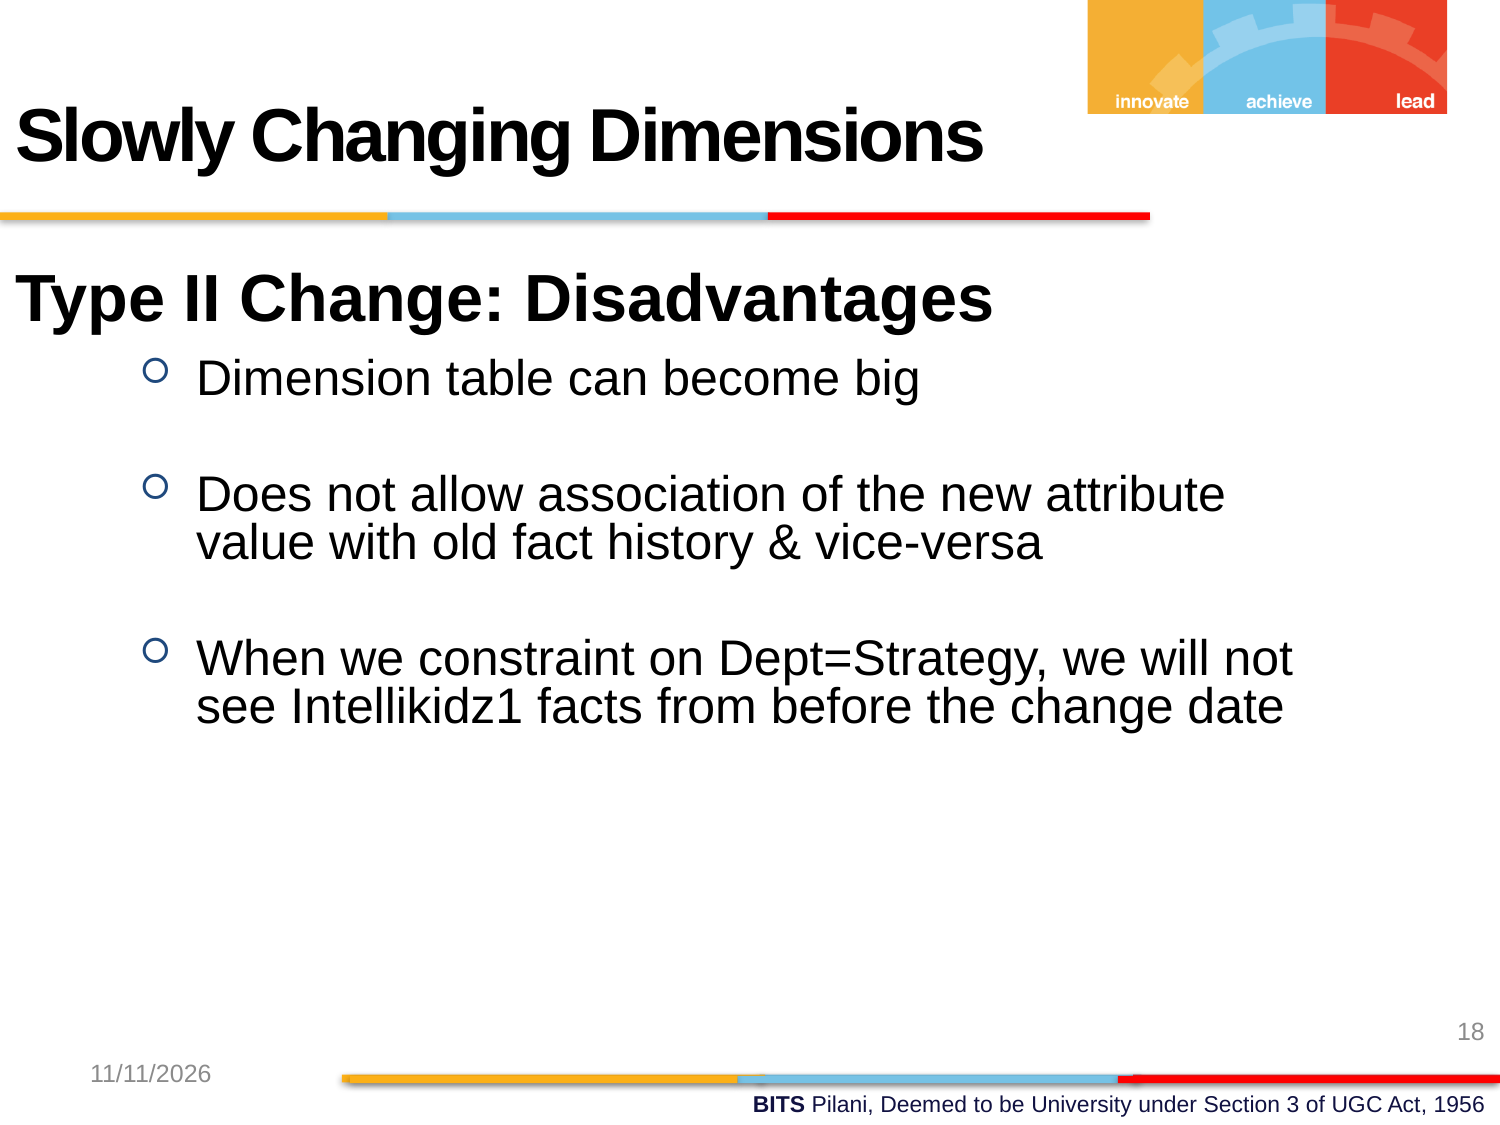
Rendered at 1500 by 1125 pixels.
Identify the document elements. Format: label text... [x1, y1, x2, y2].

slide_number 18 [1149, 1000, 1500, 1061]
title Slowly Changing Dimensions [0, 37, 1276, 225]
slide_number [75, 1042, 425, 1103]
text_box Dimension table can become big Does not allow association of the new attribute value with old fact history & vice-versa When we constraint on Dept=Strategy, we will not see Intellikidz1 facts from before the change date [124, 350, 1325, 450]
picture [1087, 0, 1448, 114]
list Type II Change: Disadvantages [0, 262, 1200, 363]
footer [512, 1042, 988, 1103]
